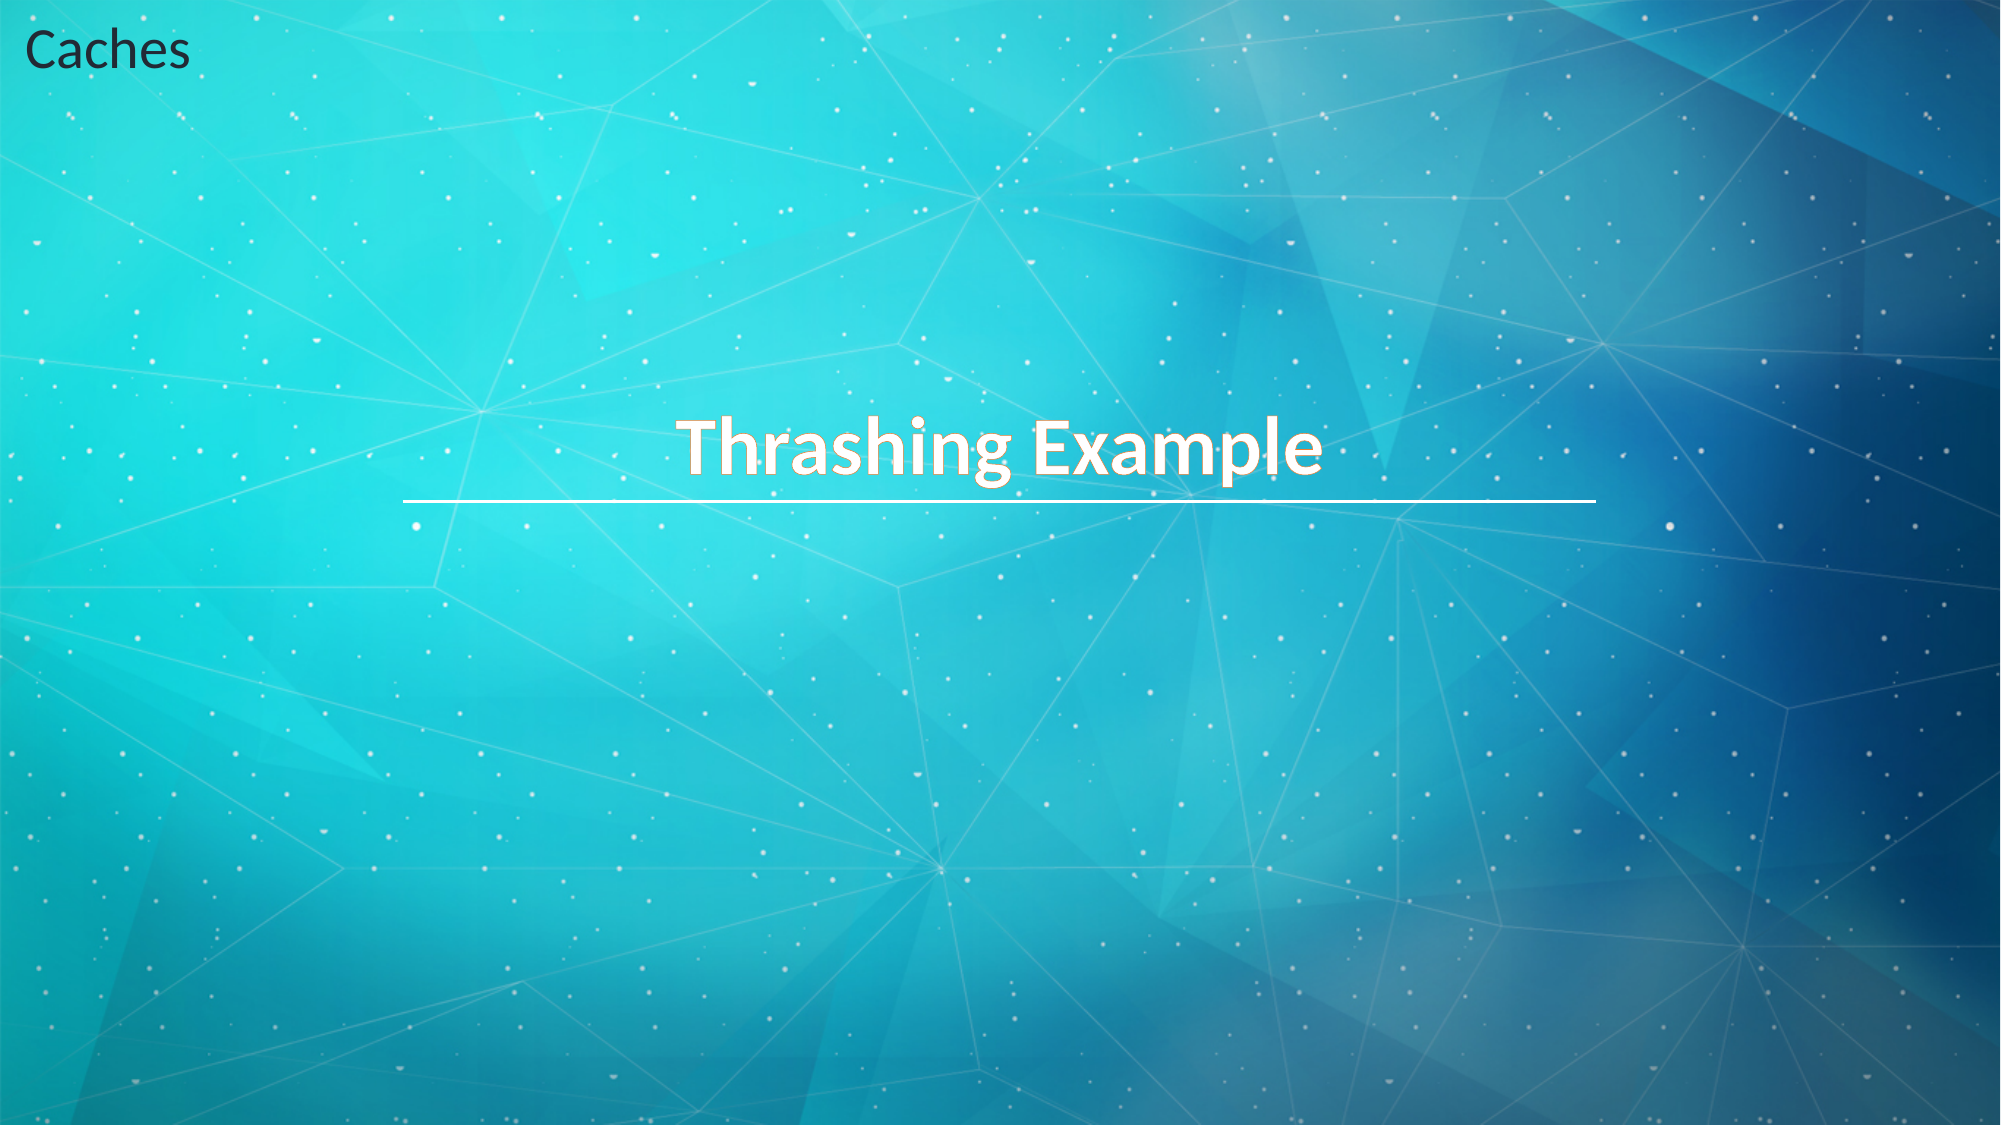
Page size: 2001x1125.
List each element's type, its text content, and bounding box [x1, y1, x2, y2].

picture [0, 0, 2001, 1125]
list Caches [10, 10, 209, 90]
title Thrashing Example [656, 395, 1344, 502]
